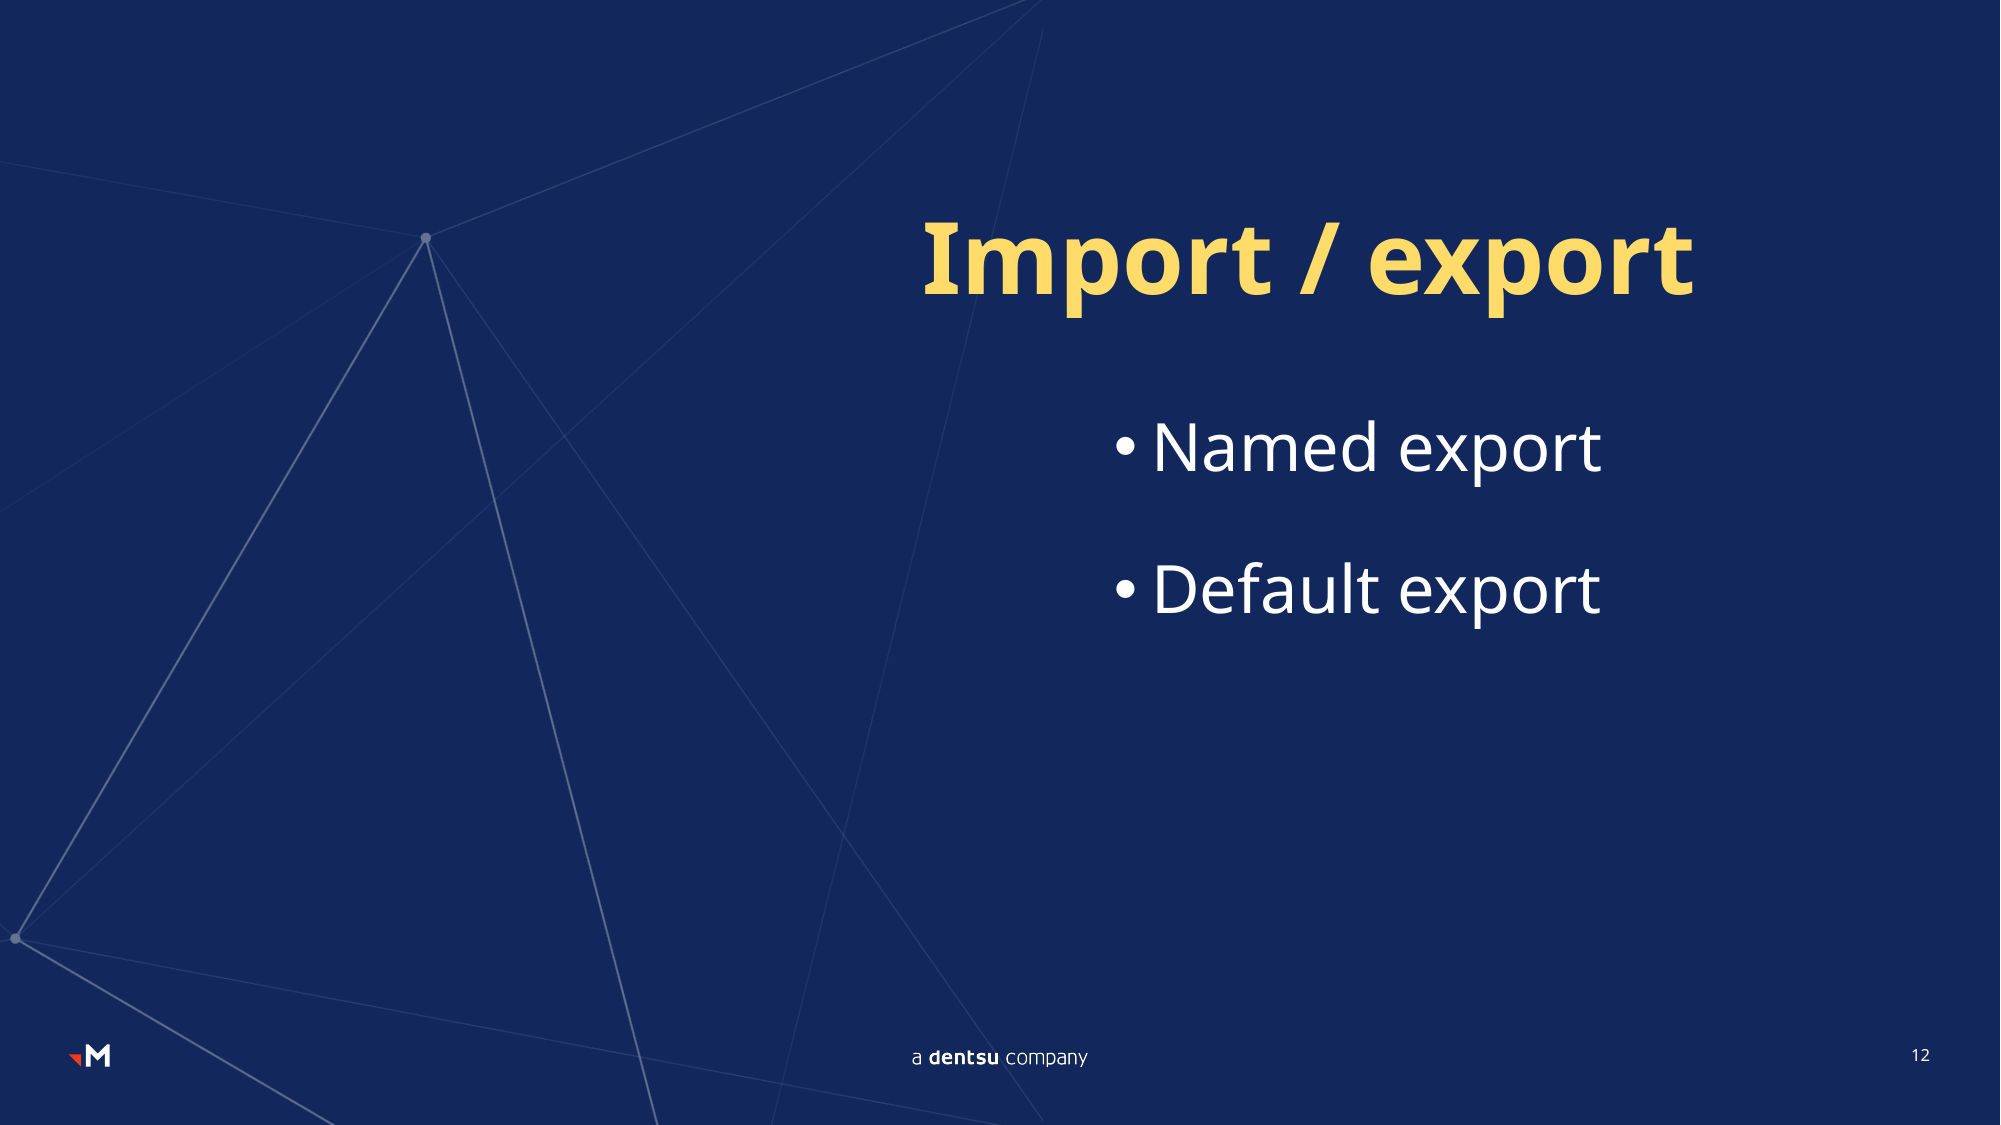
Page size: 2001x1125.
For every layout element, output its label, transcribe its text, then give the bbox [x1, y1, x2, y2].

list Named export Default export [1098, 383, 2000, 977]
picture [0, 0, 1089, 1125]
title Import / export [1043, 201, 1712, 384]
